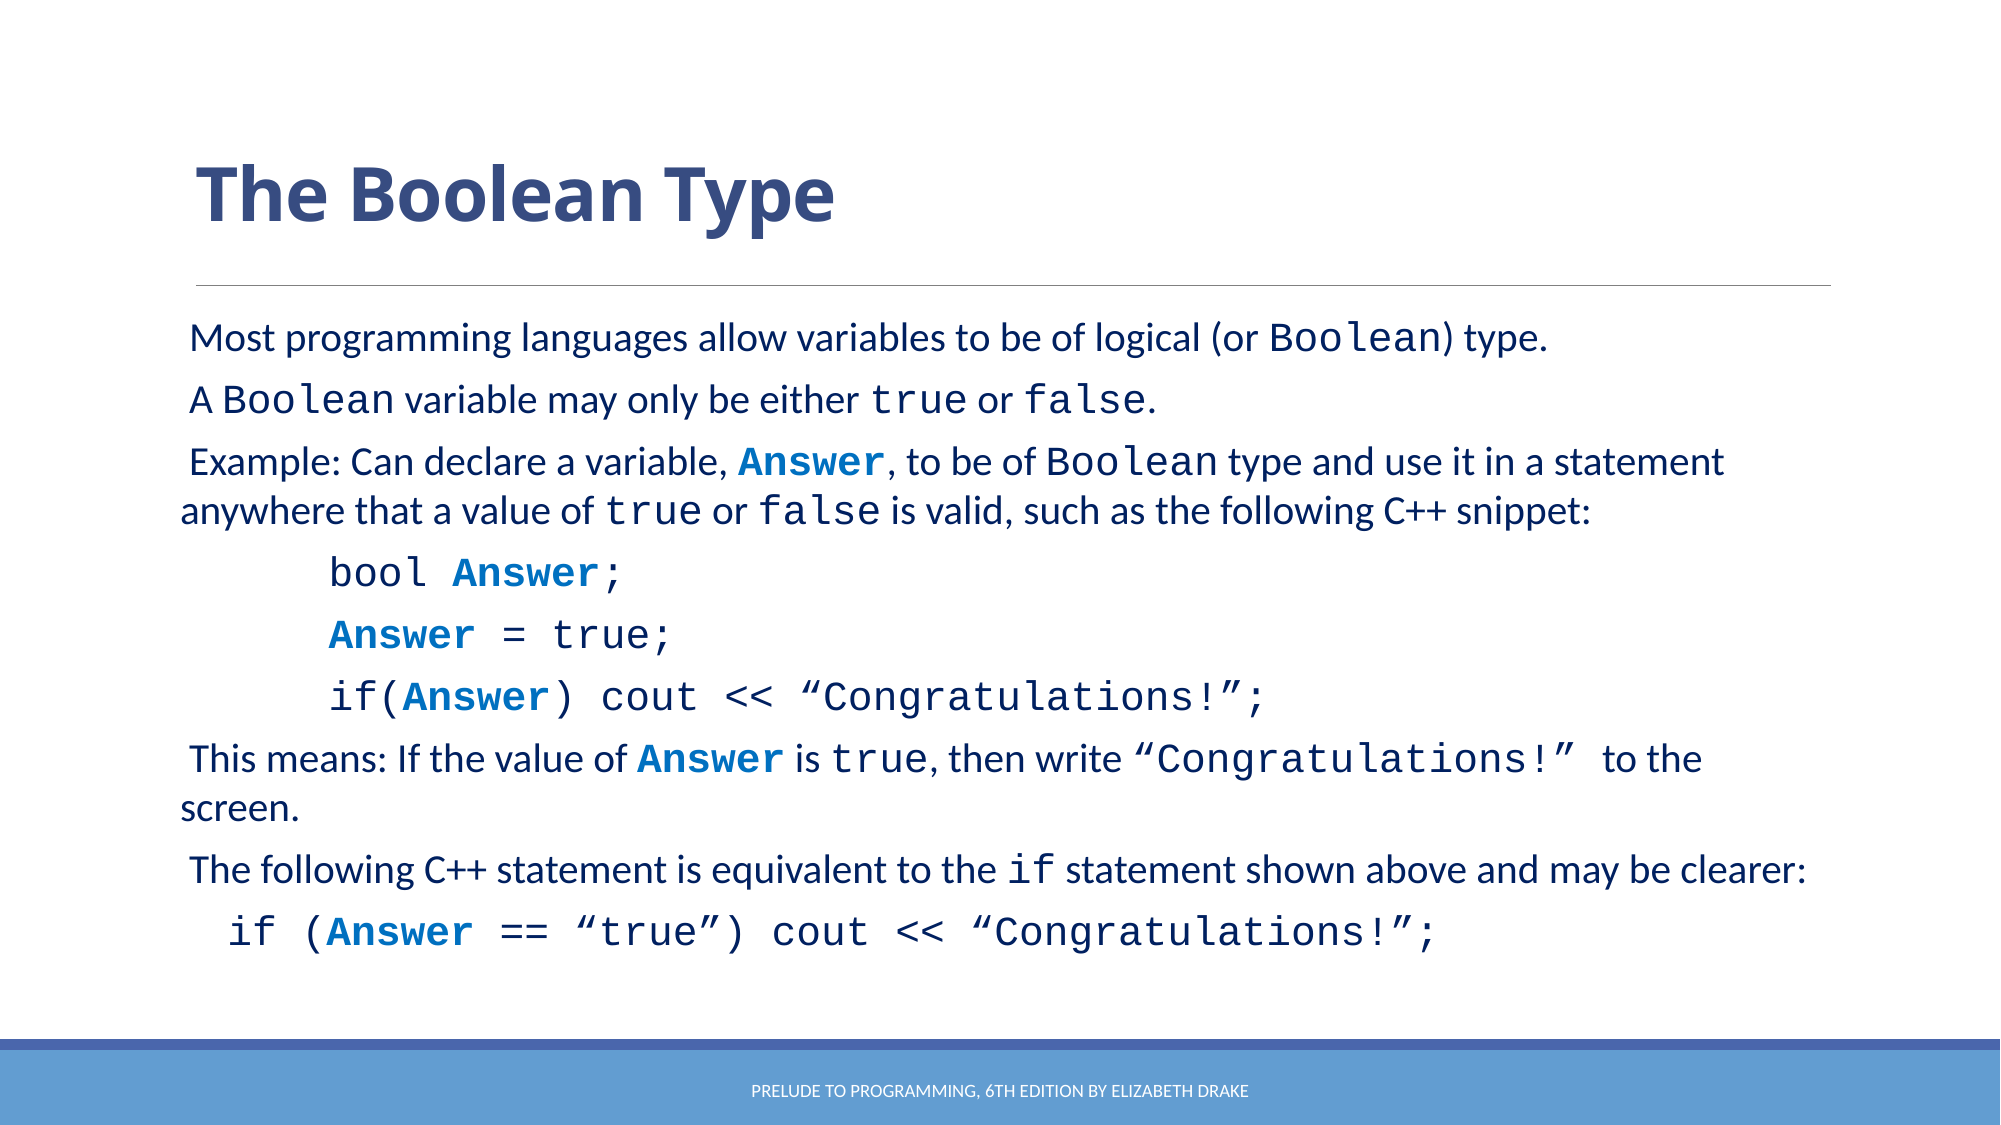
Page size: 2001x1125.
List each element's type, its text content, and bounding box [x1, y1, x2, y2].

title The Boolean Type [180, 47, 1830, 244]
list Most programming languages allow variables to be of logical (or Boolean) type. A Boolean variable may only be either true or false. Example: Can declare a variable, Answer, to be of Boolean type and use it in a statement anywhere that a value of true or false is valid, such as the following C++ snippet: bool Answer; Answer = true; if(Answer) cout << “Congratulations!”; This means: If the value of Answer is true, then write “Congratulations!” to the screen. The following C++ statement is equivalent to the if statement shown above and may be clearer: if (Answer == “true”) cout << “Congratulations!”; [180, 302, 1830, 963]
footer Prelude to Programming, 6th edition by Elizabeth Drake [604, 1059, 1396, 1120]
